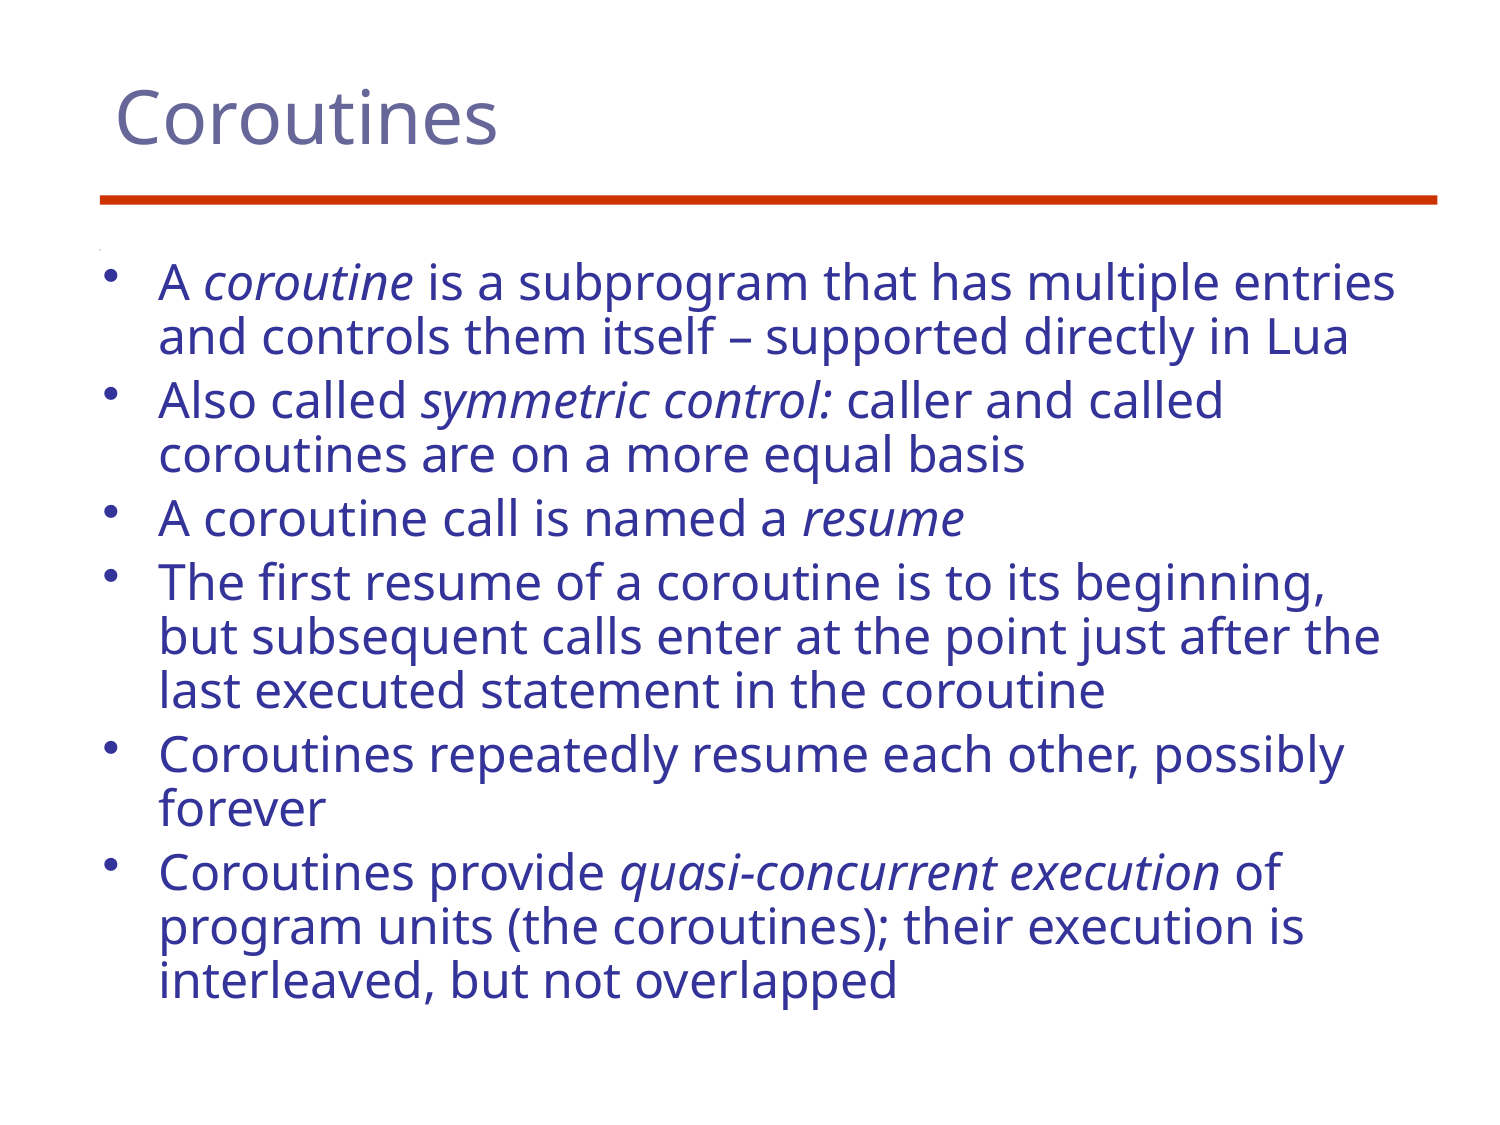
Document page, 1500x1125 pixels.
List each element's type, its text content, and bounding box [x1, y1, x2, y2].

title Coroutines [99, 62, 1438, 250]
list A coroutine is a subprogram that has multiple entries and controls them itself – supported directly in Lua Also called symmetric control: caller and called coroutines are on a more equal basis A coroutine call is named a resume The first resume of a coroutine is to its beginning, but subsequent calls enter at the point just after the last executed statement in the coroutine Coroutines repeatedly resume each other, possibly forever Coroutines provide quasi-concurrent execution of program units (the coroutines); their execution is interleaved, but not overlapped [87, 249, 1425, 1000]
